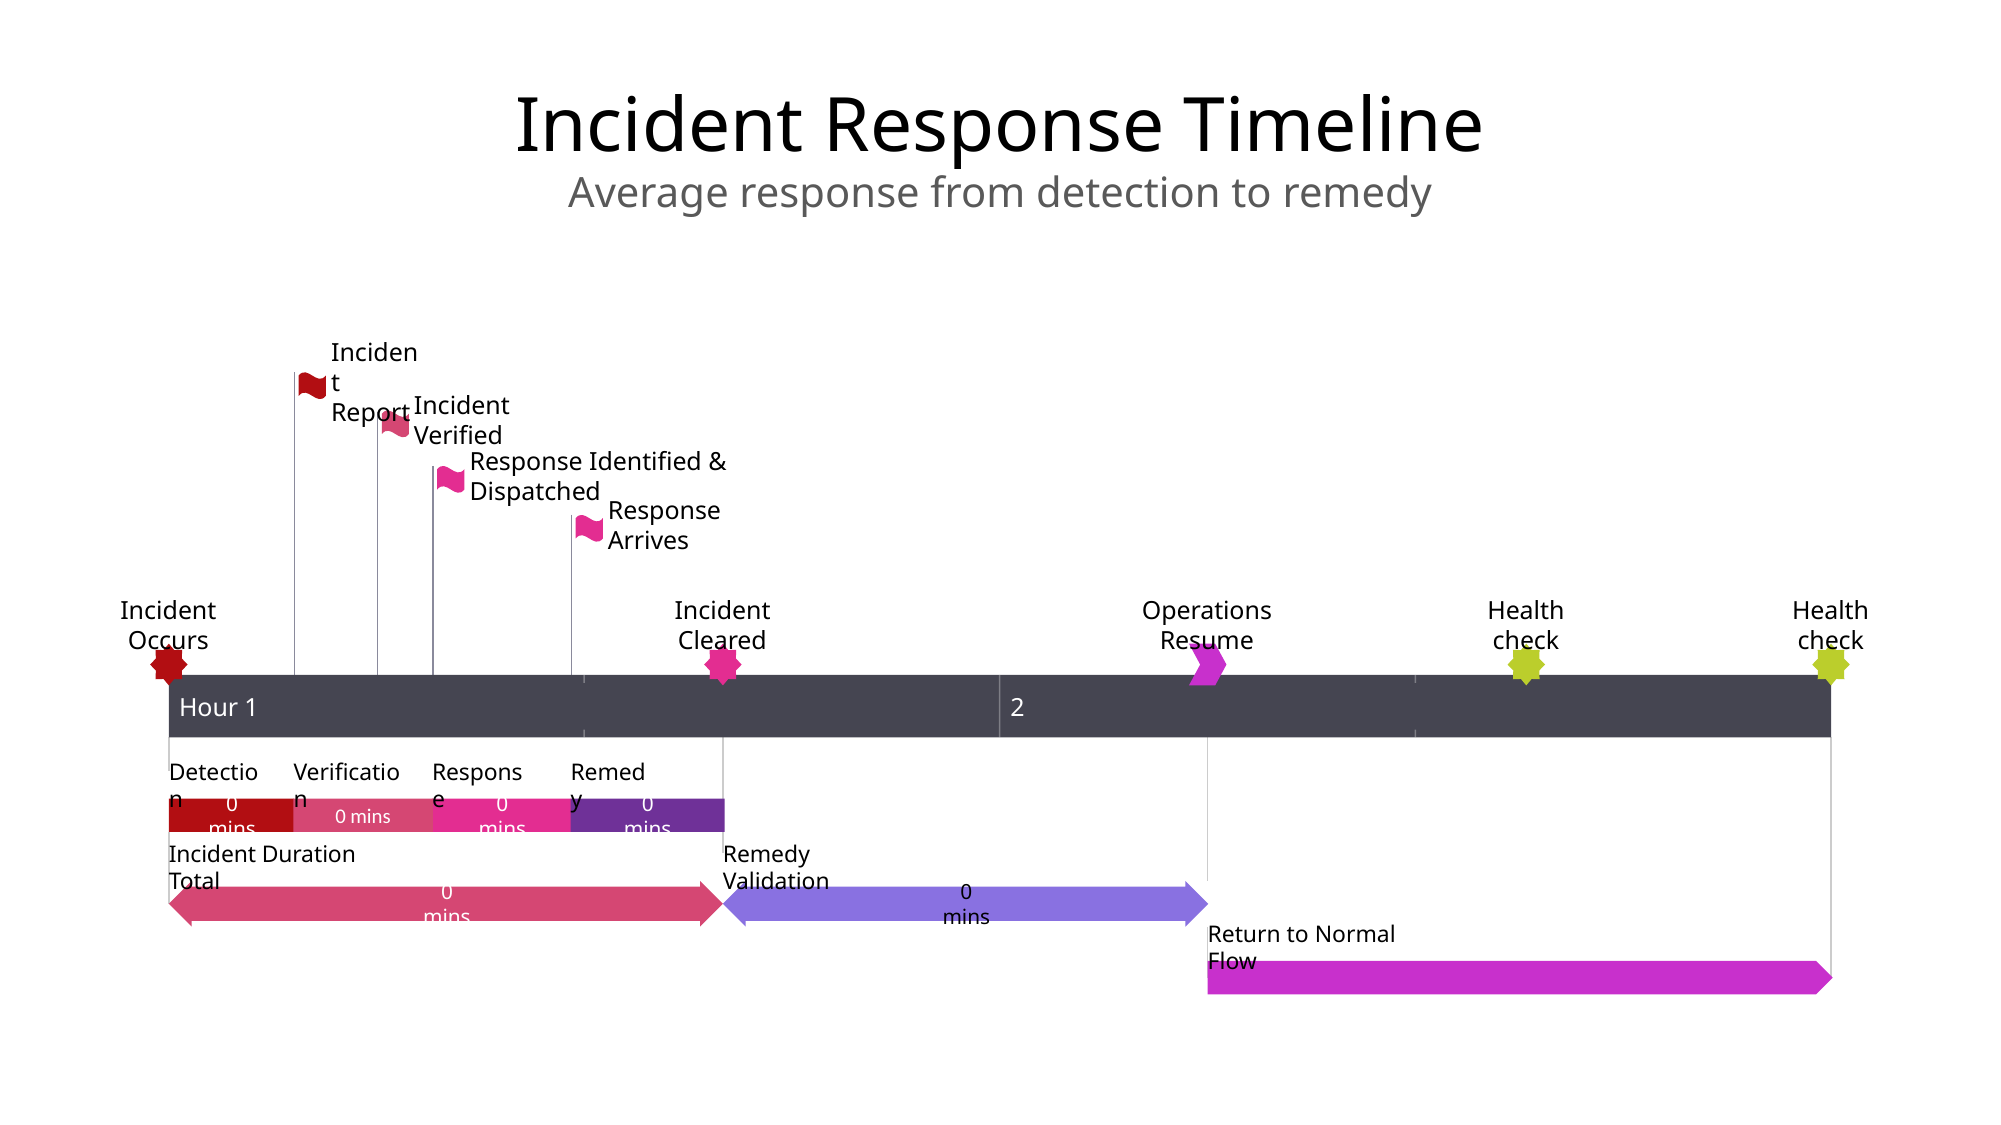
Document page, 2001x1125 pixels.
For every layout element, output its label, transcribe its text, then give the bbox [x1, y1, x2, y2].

text_box Remedy Validation [722, 852, 902, 881]
text_box Hour 1 [179, 691, 248, 722]
text_box 0 mins [334, 802, 392, 828]
text_box Incident Cleared [638, 594, 807, 655]
text_box Response Arrives [608, 508, 786, 540]
text_box Verification [293, 757, 404, 813]
text_box [1001, 674, 1832, 738]
text_box Incident Duration Total [169, 852, 386, 881]
text_box Remedy [570, 770, 650, 799]
text_box [532, 798, 569, 833]
text_box Incident Response Timeline [393, 69, 1607, 174]
text_box 0 mins [473, 790, 532, 841]
text_box Incident Occurs [88, 609, 249, 640]
text_box [380, 412, 410, 439]
text_box 0 mins [417, 878, 476, 929]
text_box [262, 798, 292, 833]
text_box 2 [1010, 691, 1024, 722]
text_box Average response from detection to remedy [414, 158, 1585, 223]
text_box [436, 464, 466, 494]
text_box [167, 881, 417, 930]
text_box Response [431, 770, 524, 799]
text_box [702, 655, 744, 688]
text_box [168, 799, 202, 833]
text_box Incident Verified [414, 404, 583, 435]
text_box [476, 878, 723, 930]
text_box [434, 799, 473, 833]
text_box [297, 371, 327, 401]
text_box [1810, 655, 1852, 688]
text_box [574, 513, 604, 543]
text_box [996, 878, 1210, 930]
text_box 0 mins [618, 790, 677, 841]
text_box Health check [1458, 594, 1594, 655]
text_box [569, 798, 618, 833]
text_box Response Identified & Dispatched [469, 459, 818, 491]
text_box [721, 881, 937, 930]
text_box [168, 674, 998, 738]
text_box Detection [168, 770, 267, 799]
text_box [1506, 655, 1547, 688]
text_box [1206, 959, 1835, 996]
text_box [1187, 655, 1228, 687]
text_box [677, 798, 726, 833]
text_box Operations Resume [1104, 594, 1309, 655]
text_box Incident Report [331, 350, 421, 412]
text_box Health check [1762, 594, 1899, 655]
text_box Return to Normal Flow [1208, 932, 1425, 961]
text_box 0 mins [202, 799, 262, 841]
text_box [292, 798, 434, 833]
text_box [148, 642, 190, 688]
text_box 0 mins [937, 878, 996, 929]
